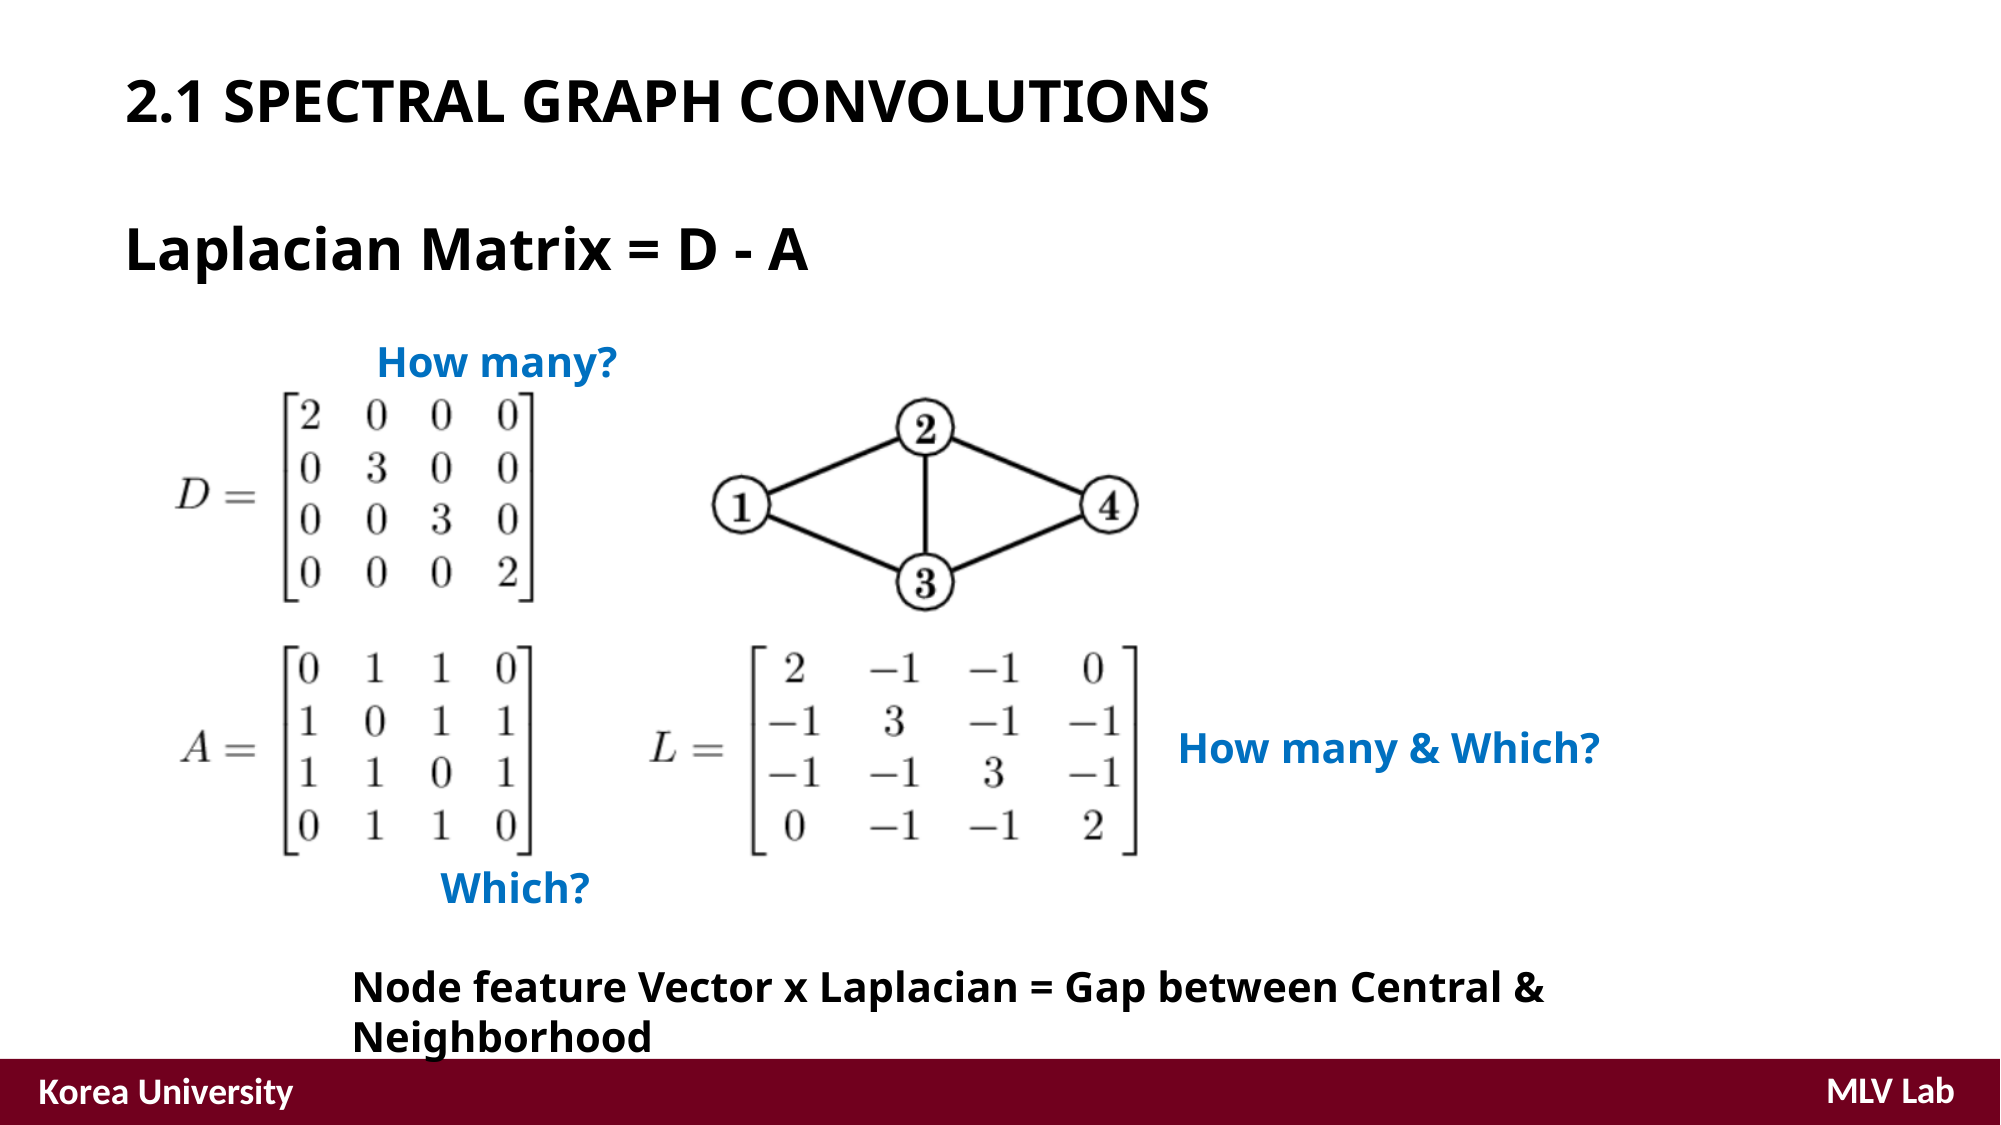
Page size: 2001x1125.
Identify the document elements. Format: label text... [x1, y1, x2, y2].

title 2.1 SPECTRAL GRAPH CONVOLUTIONS [122, 61, 1938, 252]
text_box Node feature Vector x Laplacian = Gap between Central & Neighborhood [336, 953, 1724, 1068]
text_box How many? [361, 328, 1433, 393]
picture [164, 352, 1141, 866]
text_box Which? [425, 854, 1426, 919]
footer Korea University [36, 1073, 298, 1125]
text_box [0, 1058, 2000, 1125]
text_box How many & Which? [1162, 714, 2000, 780]
text_box Laplacian Matrix = D - A [109, 204, 998, 290]
slide_number MLV Lab [1824, 1073, 1960, 1125]
